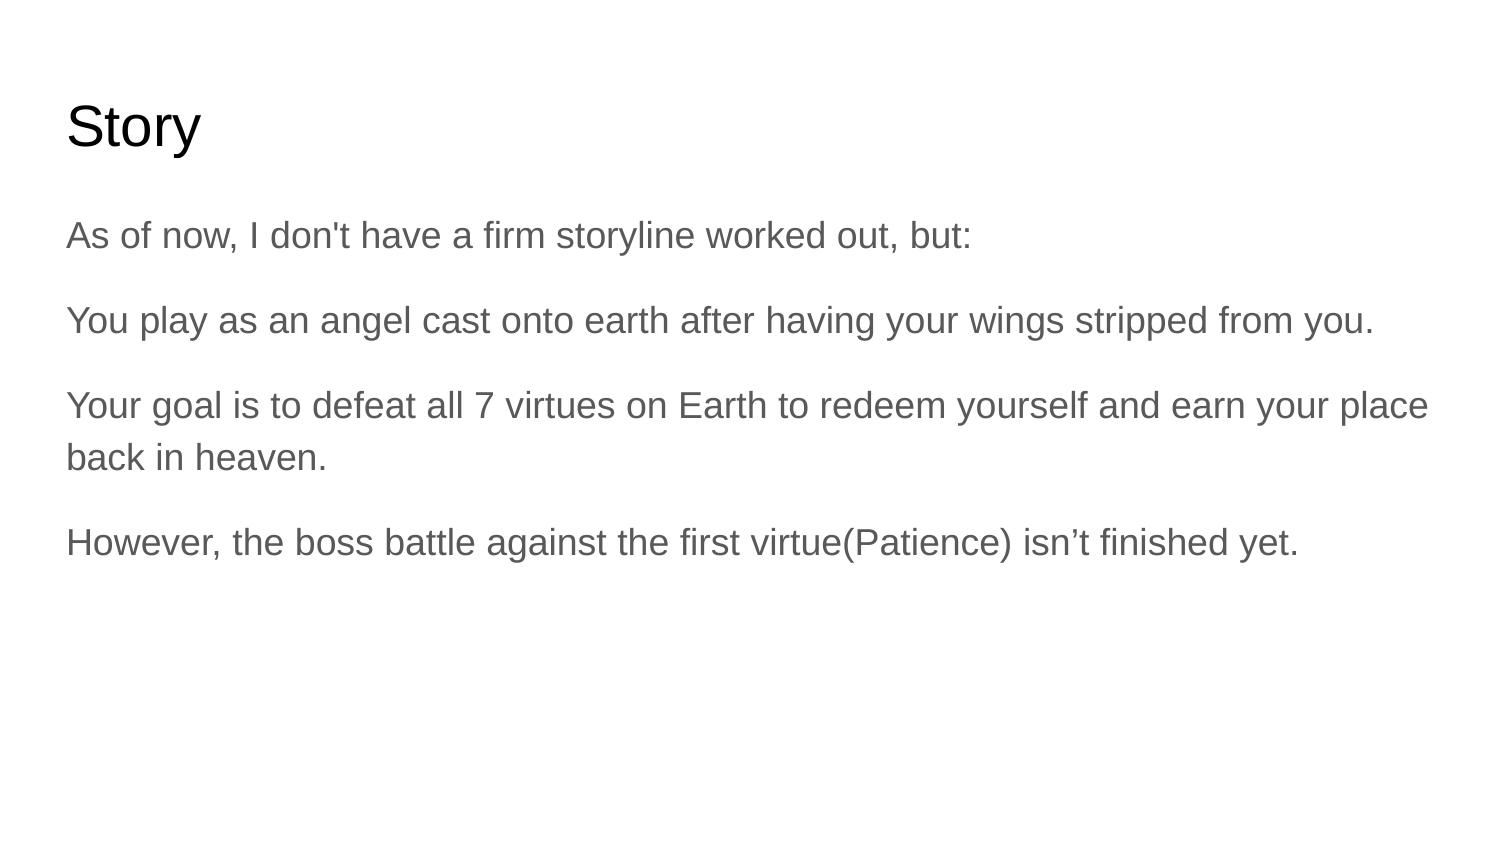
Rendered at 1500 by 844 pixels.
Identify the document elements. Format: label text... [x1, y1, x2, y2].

title Story [51, 72, 1449, 167]
list As of now, I don't have a firm storyline worked out, but: You play as an angel cast onto earth after having your wings stripped from you. Your goal is to defeat all 7 virtues on Earth to redeem yourself and earn your place back in heaven. However, the boss battle against the first virtue(Patience) isn’t finished yet. [51, 189, 1449, 750]
